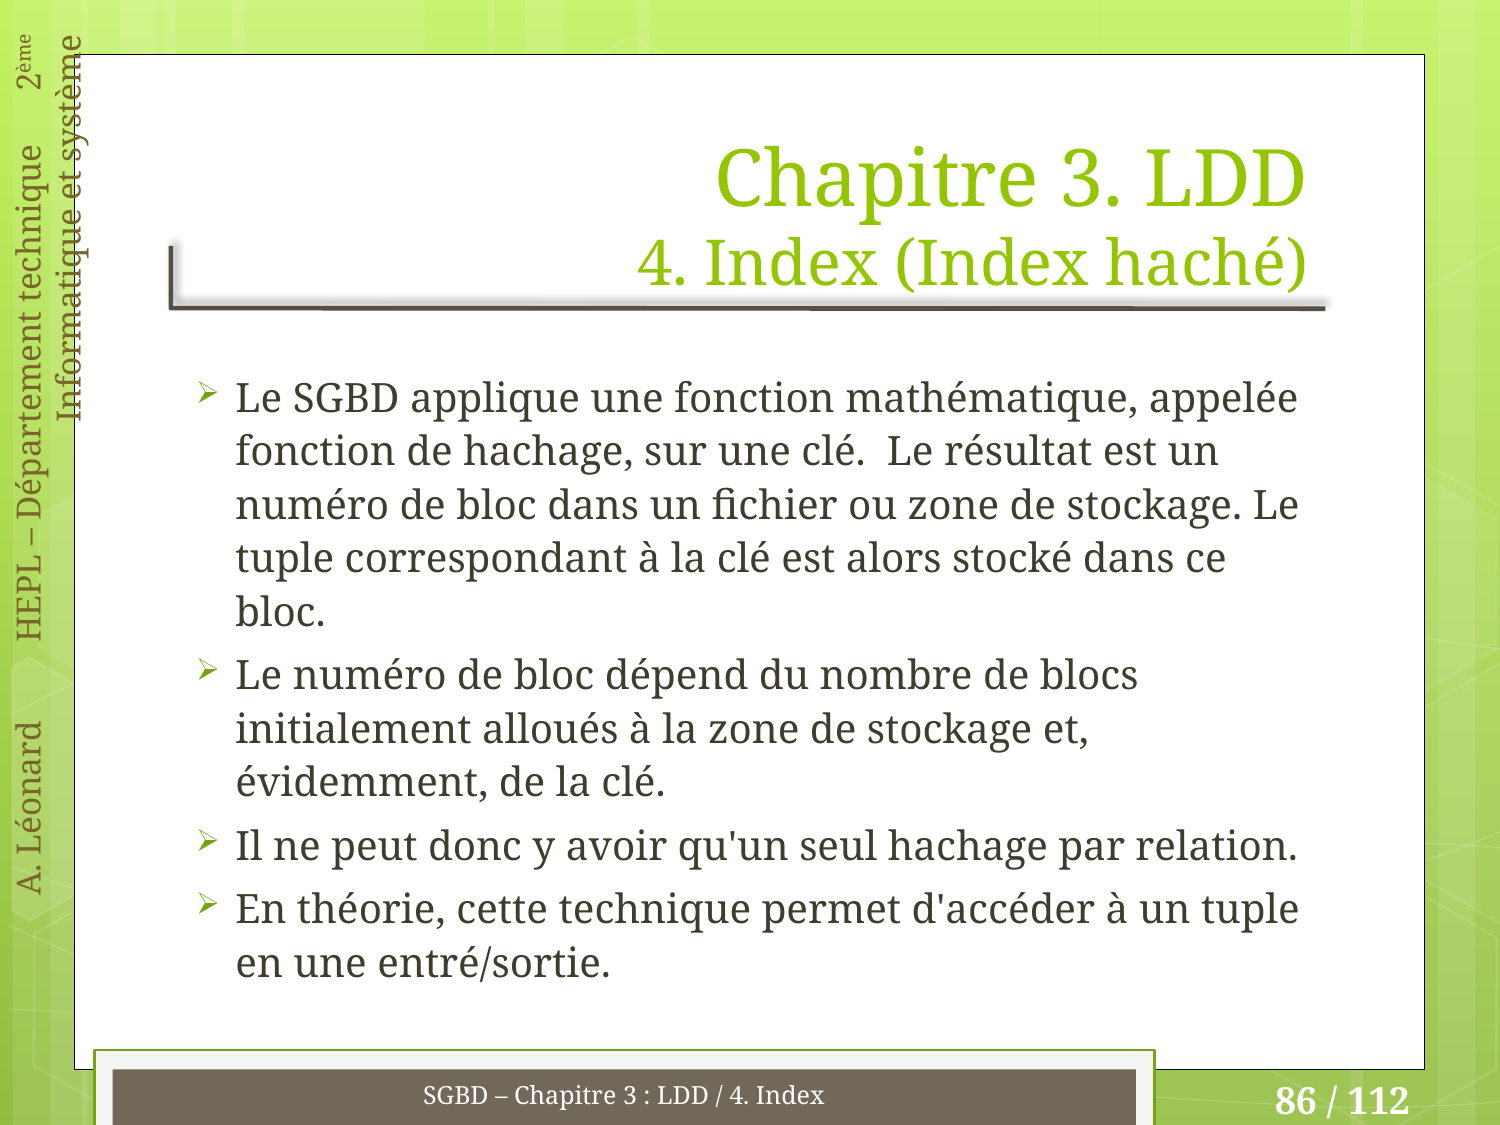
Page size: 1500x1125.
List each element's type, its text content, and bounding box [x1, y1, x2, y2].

footer SGBD – Chapitre 3 : LDD / 4. Index [112, 1067, 1136, 1125]
list Le SGBD applique une fonction mathématique, appelée fonction de hachage, sur une clé. Le résultat est un numéro de bloc dans un fichier ou zone de stockage. Le tuple correspondant à la clé est alors stocké dans ce bloc. Le numéro de bloc dépend du nombre de blocs initialement alloués à la zone de stockage et, évidemment, de la clé. Il ne peut donc y avoir qu'un seul hachage par relation. En théorie, cette technique permet d'accéder à un tuple en une entré/sortie. [171, 336, 1323, 1016]
title Chapitre 3. LDD 4. Index (Index haché) [171, 118, 1324, 306]
